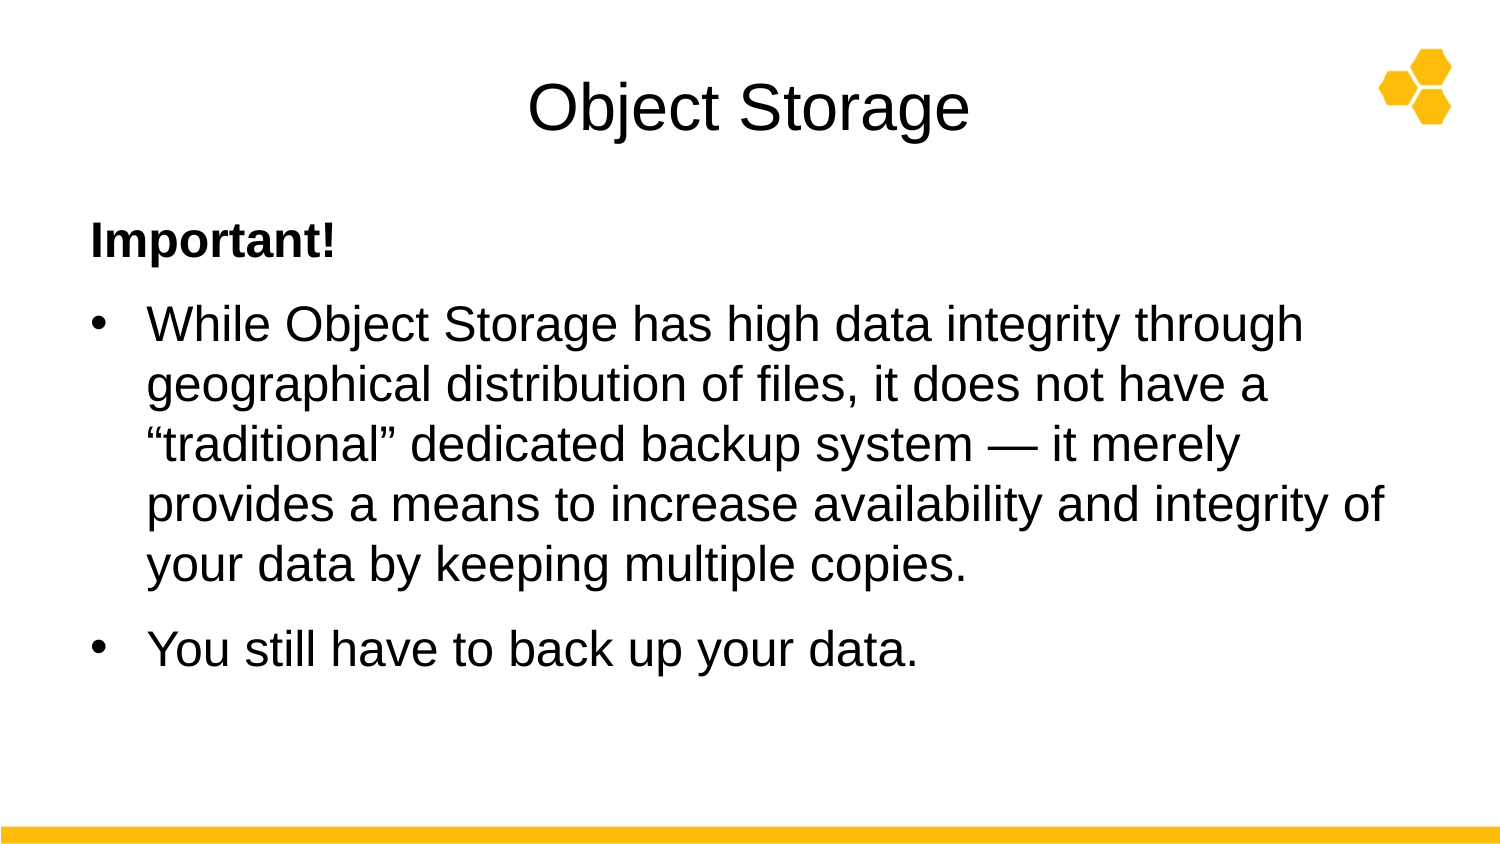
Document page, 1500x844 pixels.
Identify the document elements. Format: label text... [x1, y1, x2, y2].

picture [0, 0, 1500, 844]
title Object Storage [75, 33, 1425, 175]
list Important! While Object Storage has high data integrity through geographical distribution of files, it does not have a “traditional” dedicated backup system — it merely provides a means to increase availability and integrity of your data by keeping multiple copies. You still have to back up your data. [75, 199, 1425, 754]
